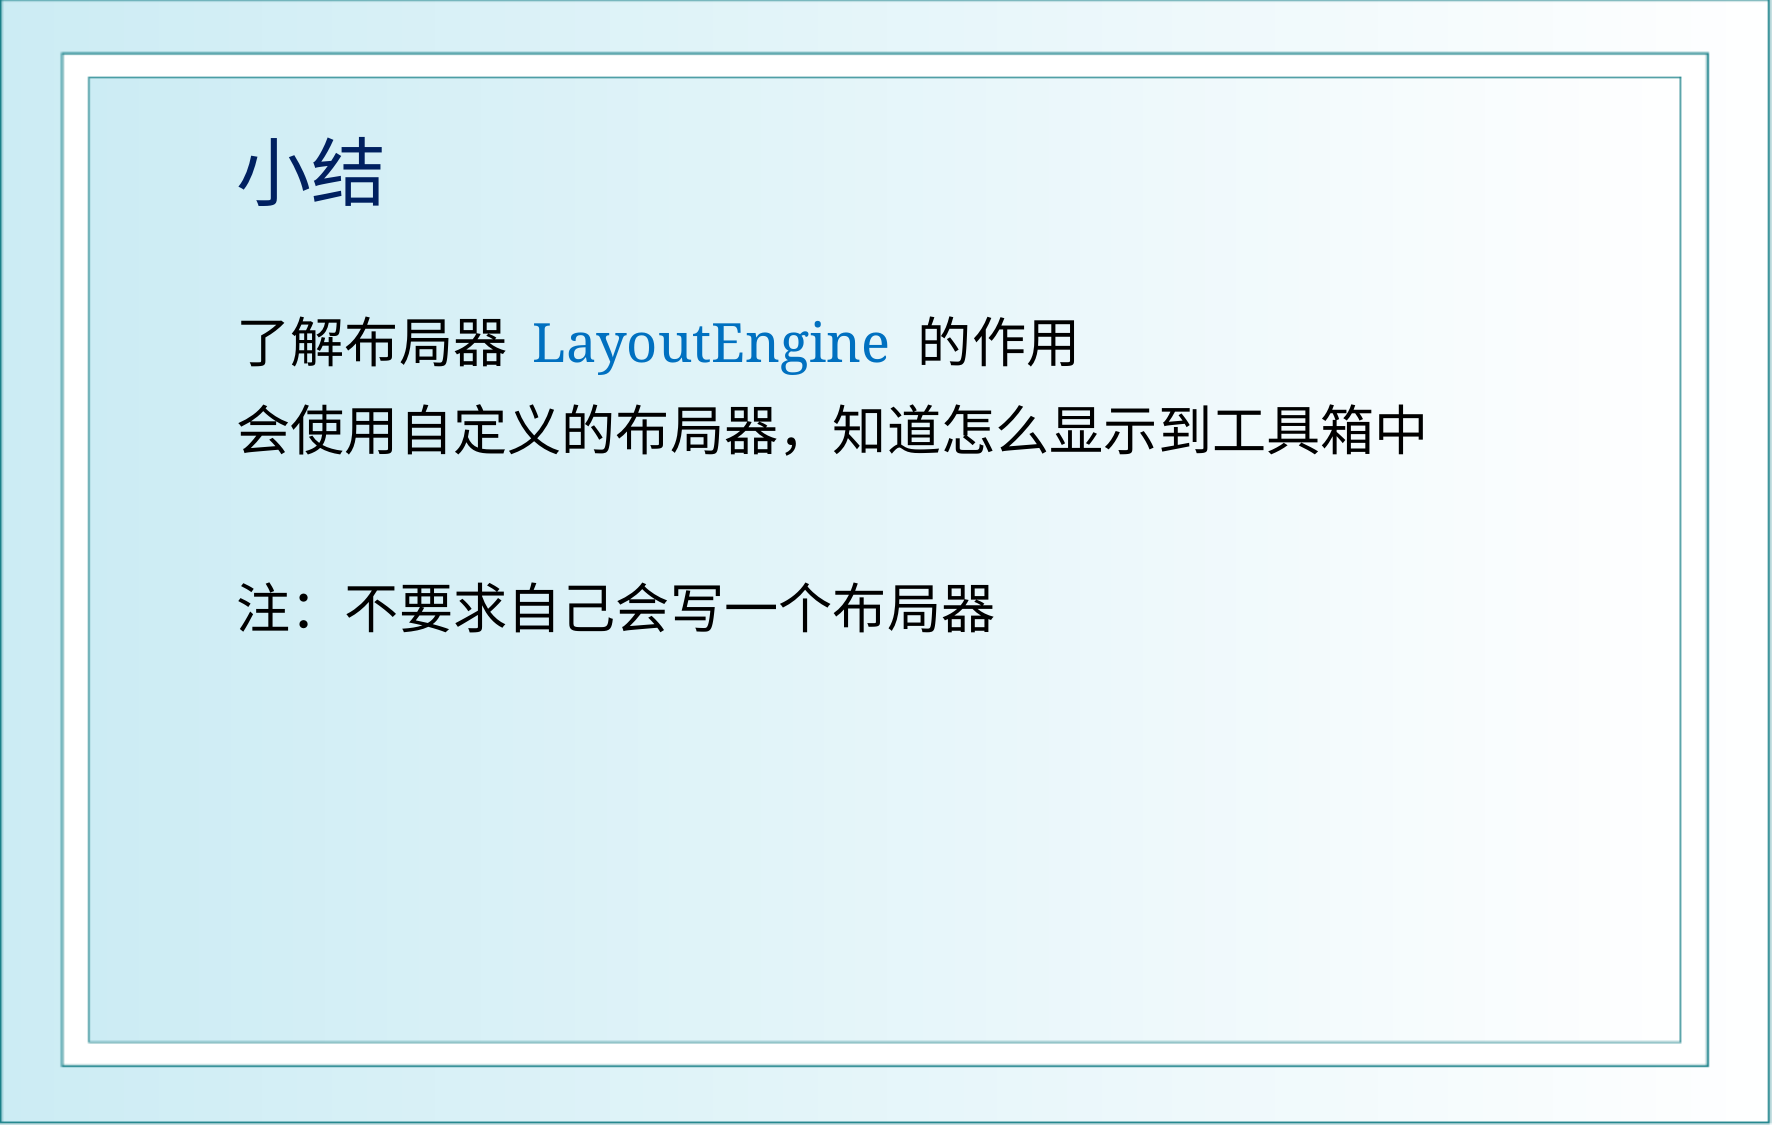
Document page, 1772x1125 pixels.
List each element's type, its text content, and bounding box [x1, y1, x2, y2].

picture [0, 0, 1772, 1125]
title 小结 [221, 90, 1566, 223]
list 了解布局器 LayoutEngine 的作用 会使用自定义的布局器，知道怎么显示到工具箱中 注：不要求自己会写一个布局器 [221, 287, 1566, 1006]
